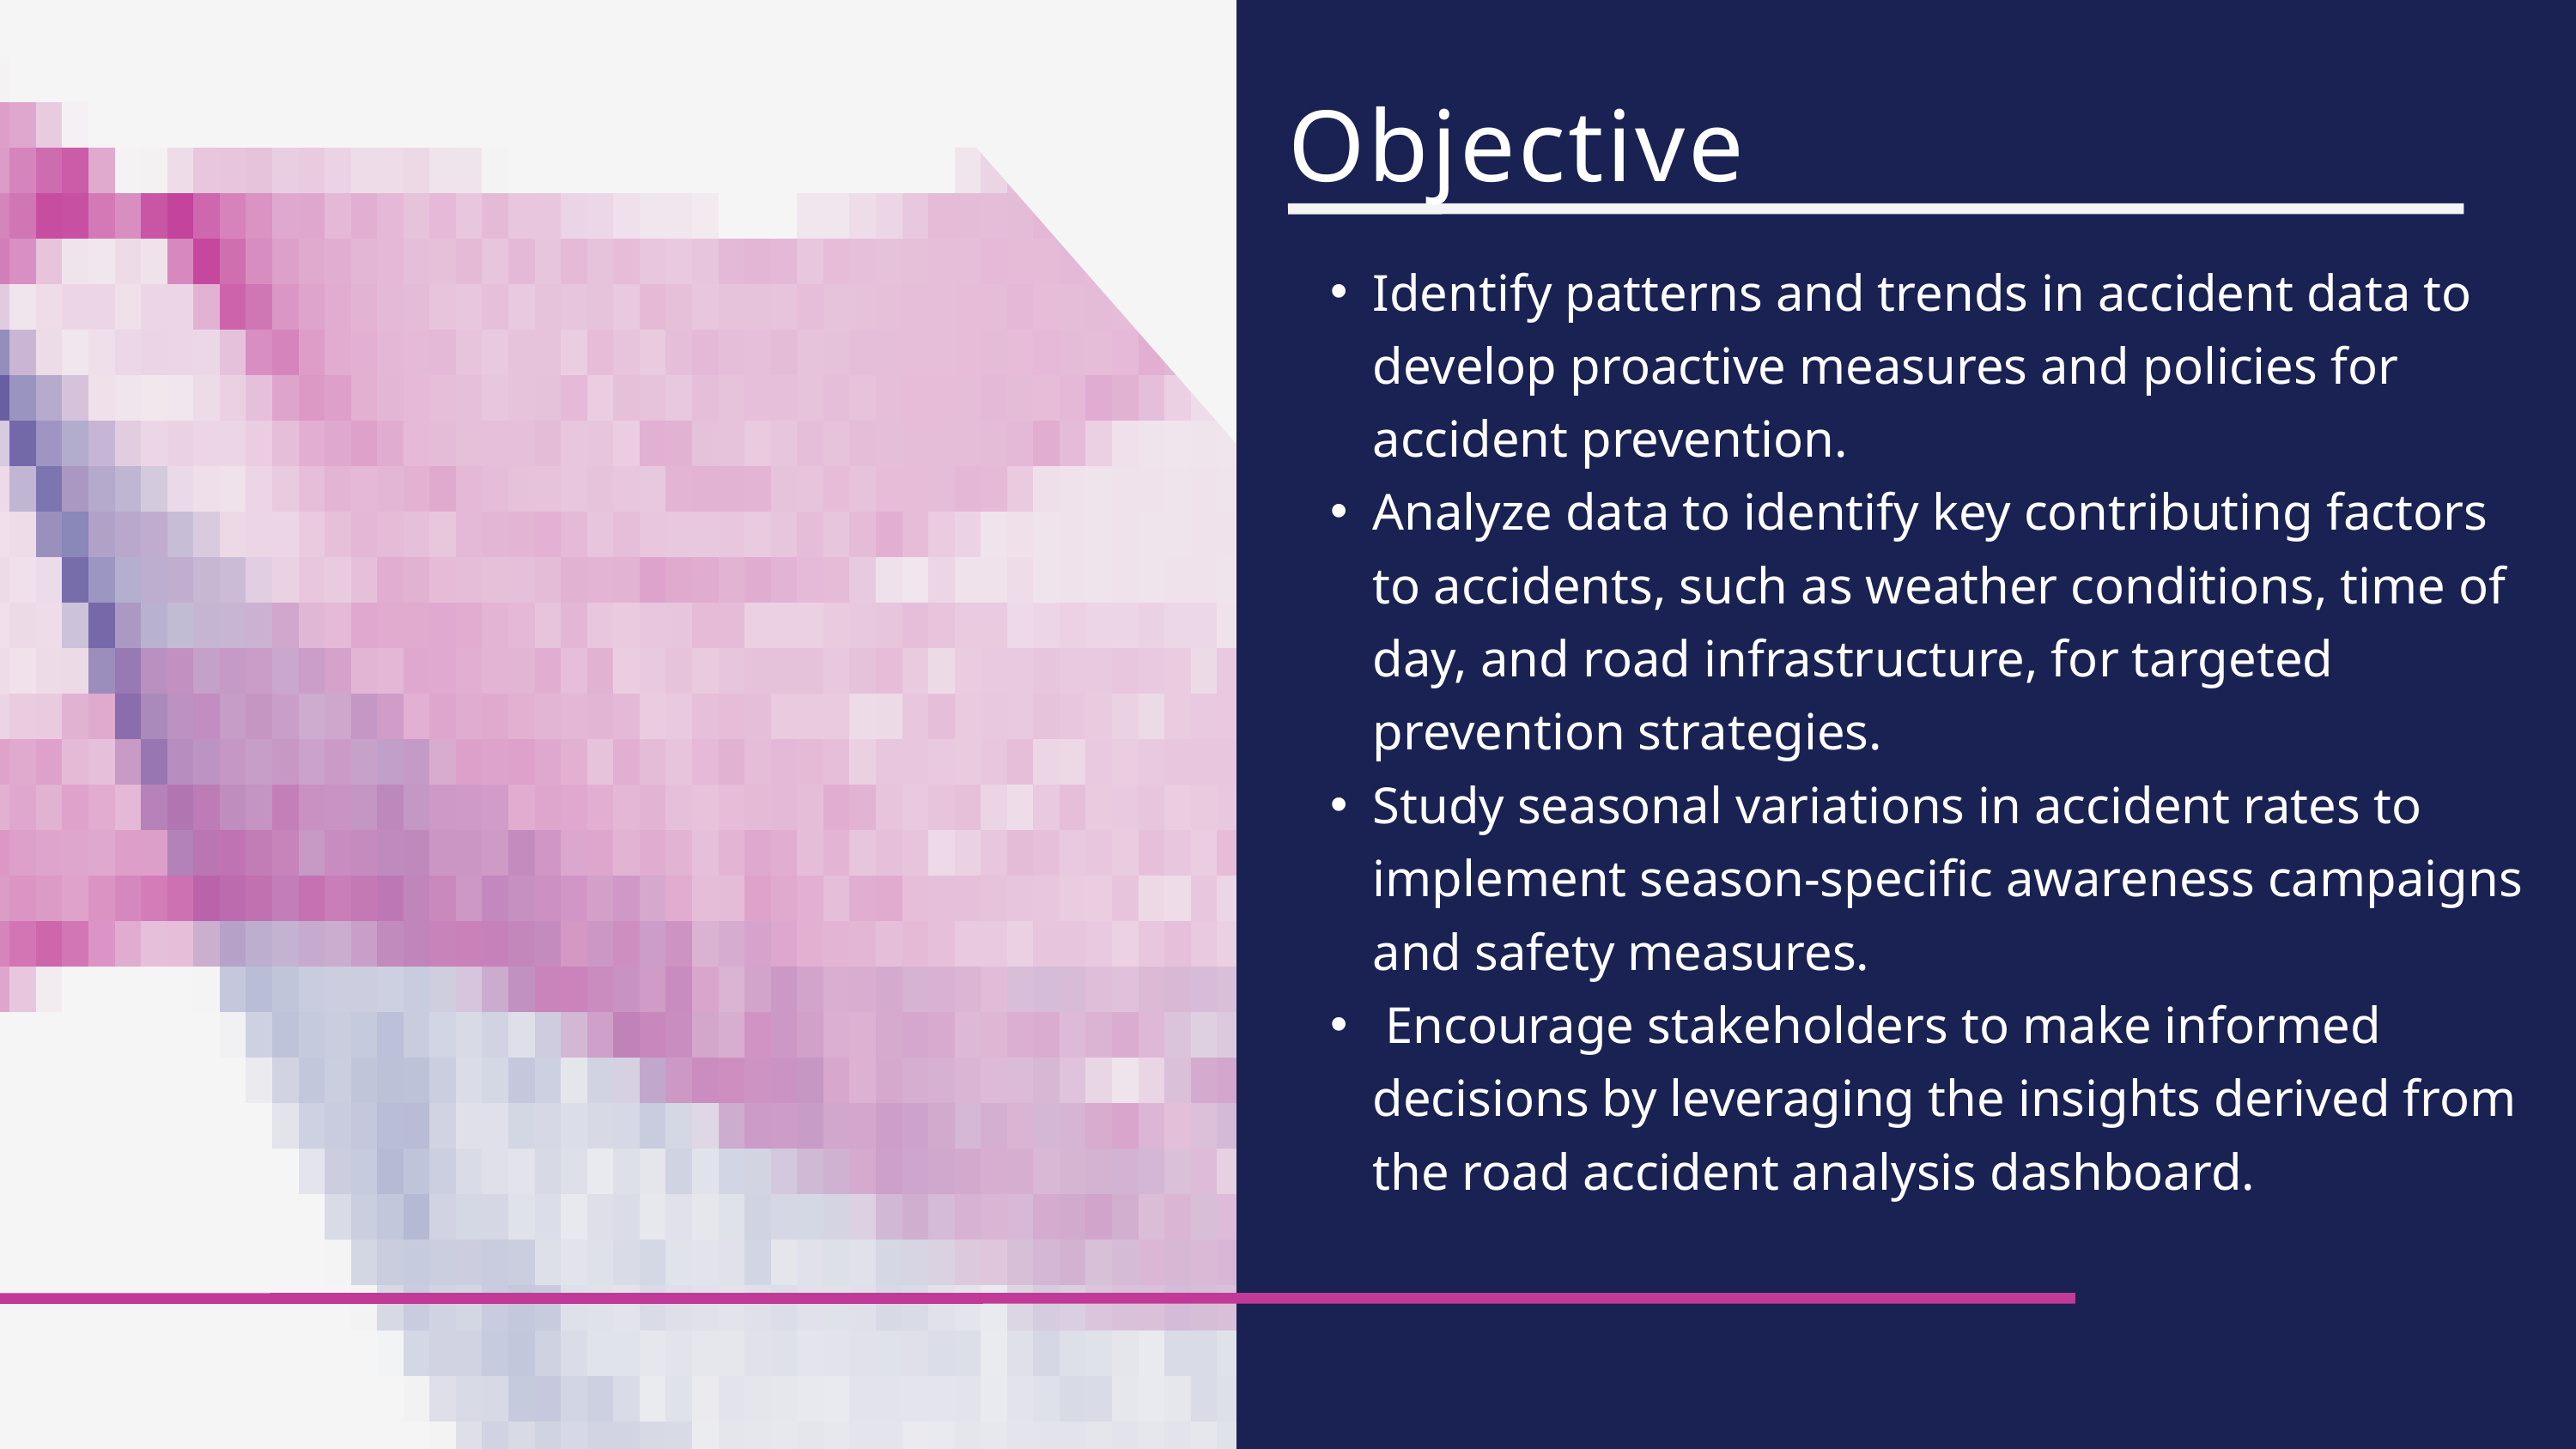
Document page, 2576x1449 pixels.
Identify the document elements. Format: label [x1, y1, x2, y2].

text_box [1133, 54, 2576, 1432]
text_box [221, 1299, 1236, 1449]
text_box [0, 0, 1128, 1298]
